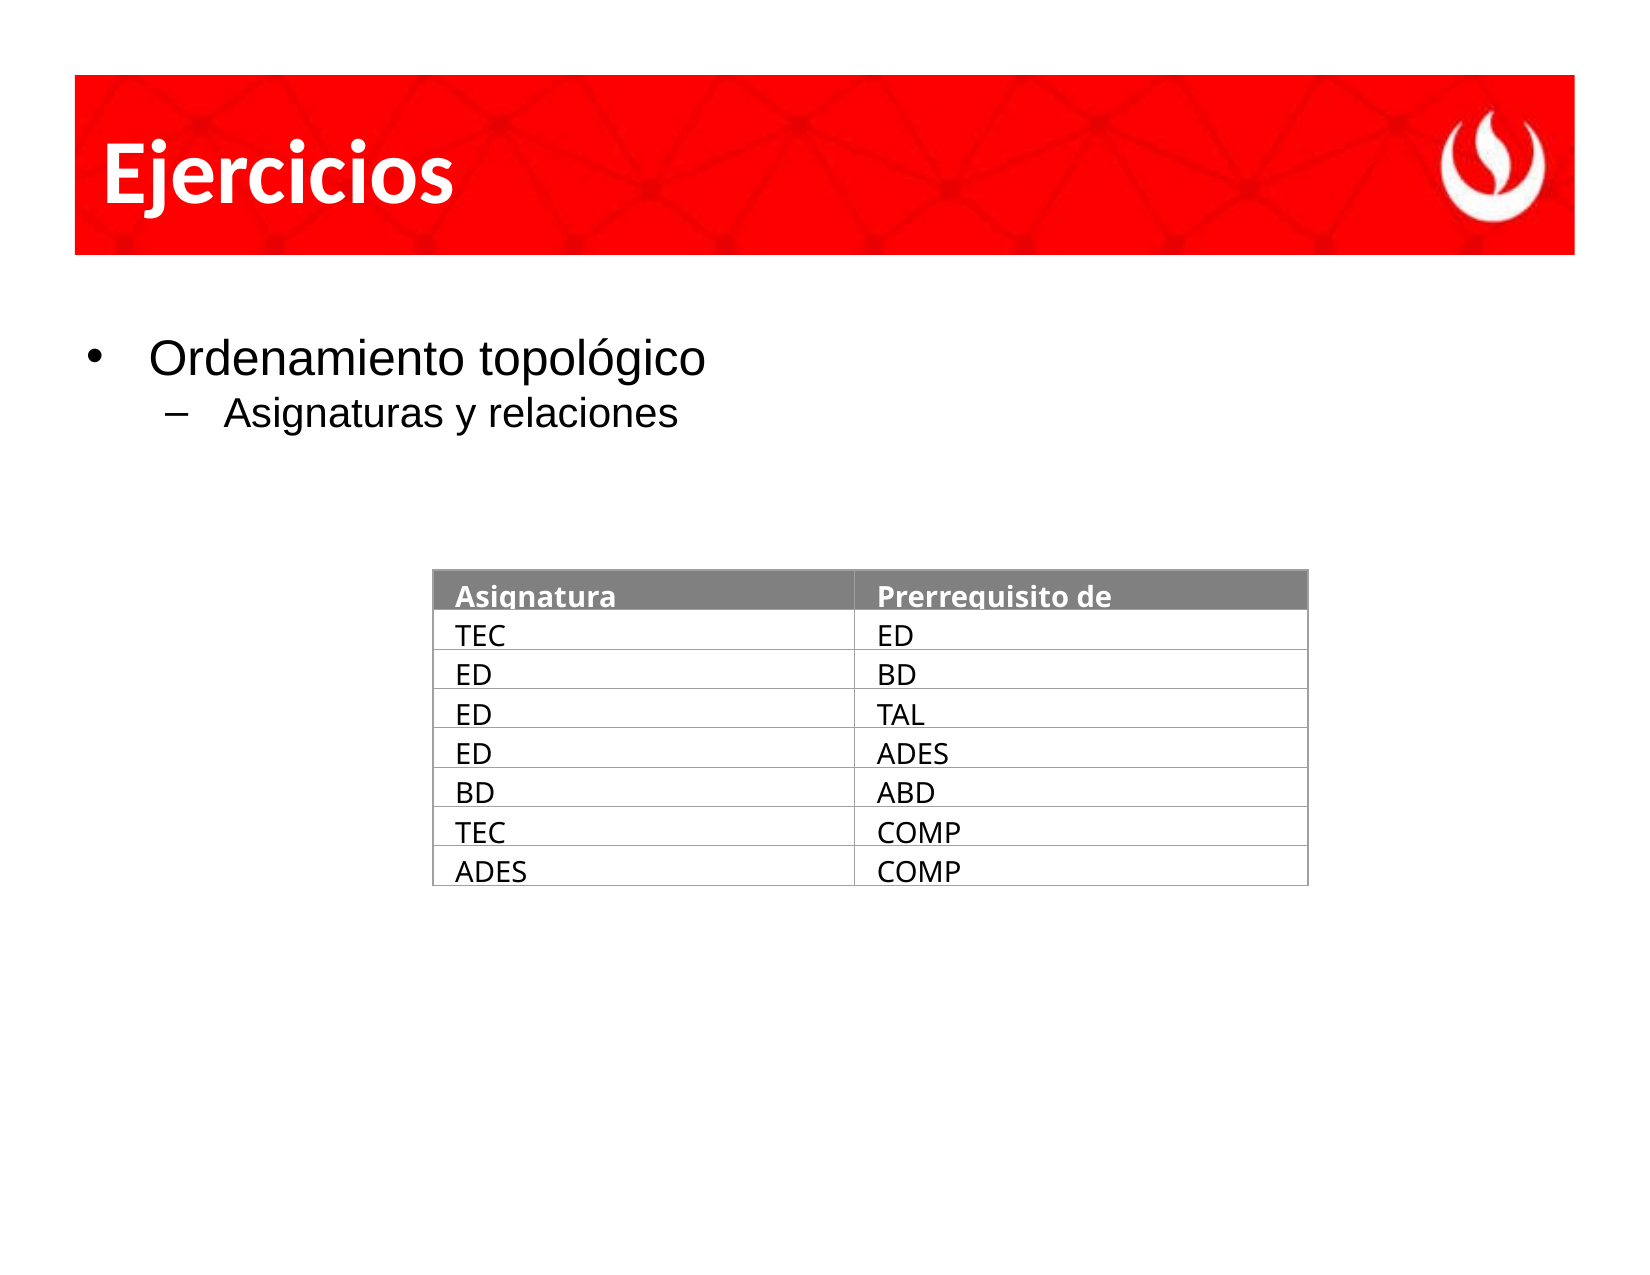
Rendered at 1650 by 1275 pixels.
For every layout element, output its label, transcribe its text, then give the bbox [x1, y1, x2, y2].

picture [74, 75, 1575, 255]
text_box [432, 569, 1309, 886]
title Ejercicios [87, 114, 1404, 221]
list Ordenamiento topológico Asignaturas y relaciones [58, 318, 1605, 1214]
